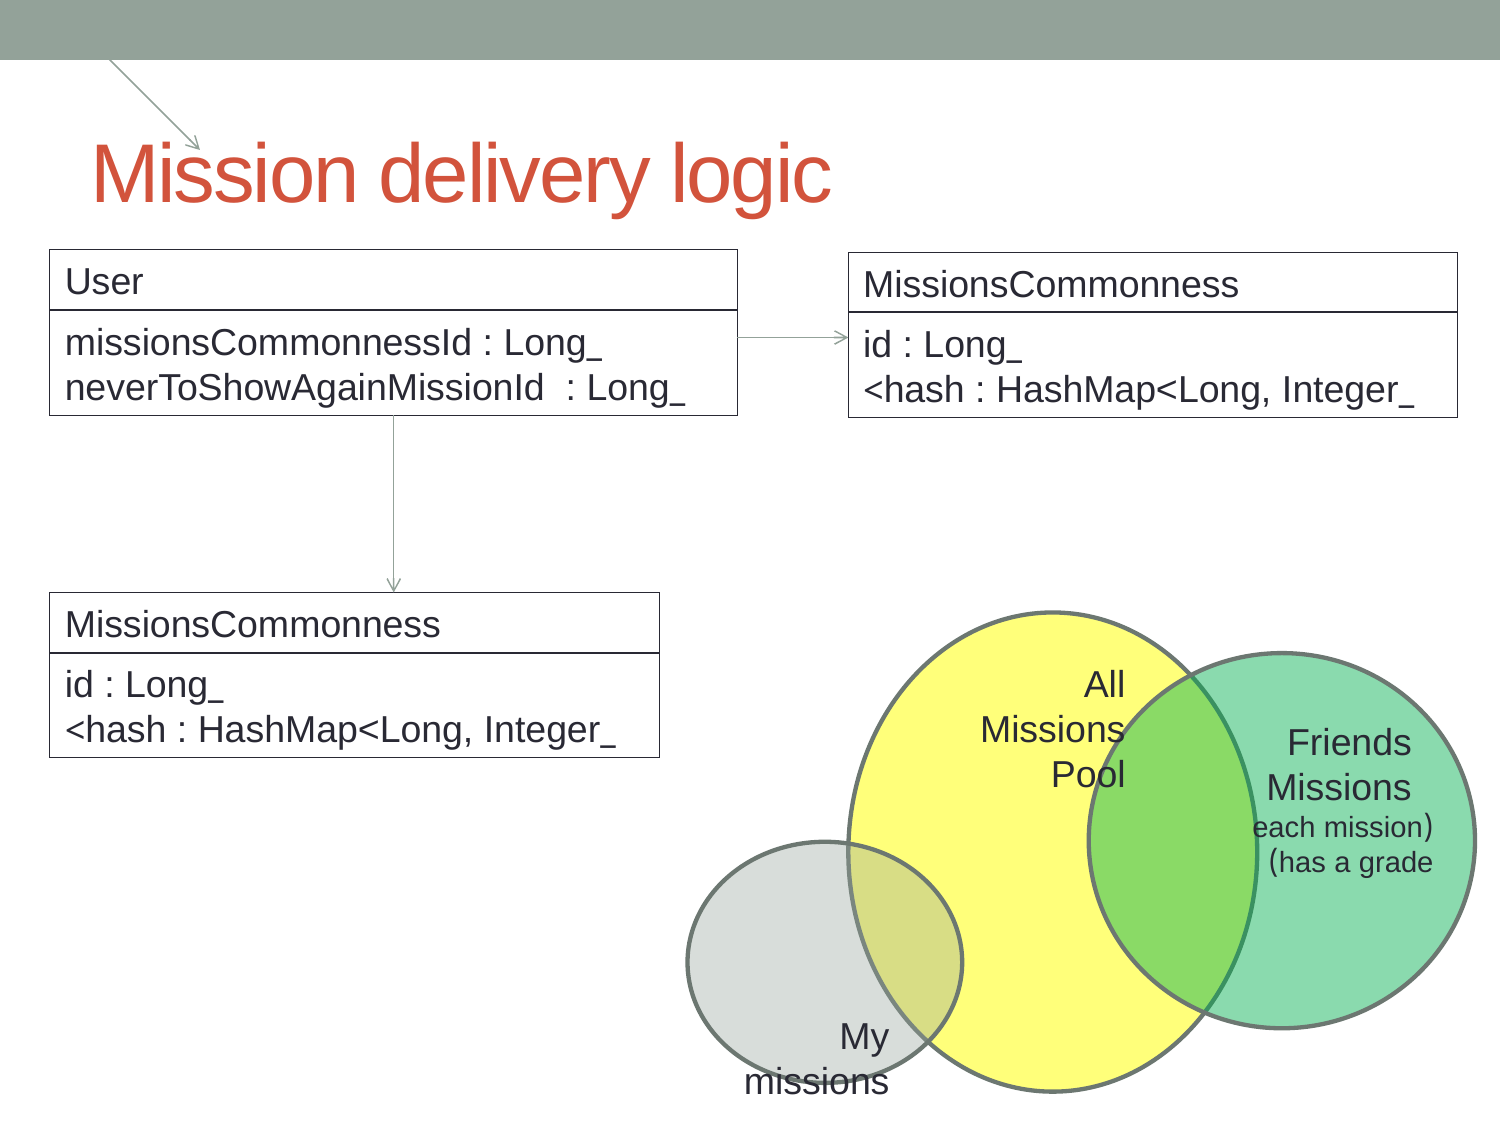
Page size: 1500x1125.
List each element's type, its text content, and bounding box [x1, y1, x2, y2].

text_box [49, 0, 201, 151]
title Mission delivery logic [75, 87, 1425, 250]
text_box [687, 612, 1476, 1092]
text_box MissionsCommonness [848, 252, 1458, 312]
text_box _missionsCommonnessId : Long _neverToShowAgainMissionId : Long [49, 310, 738, 416]
text_box _id : Long _hash : HashMap<Long, Integer> [848, 312, 1458, 418]
text_box MissionsCommonness [49, 592, 660, 653]
text_box User [49, 249, 738, 310]
text_box _id : Long _hash : HashMap<Long, Integer> [49, 653, 660, 758]
